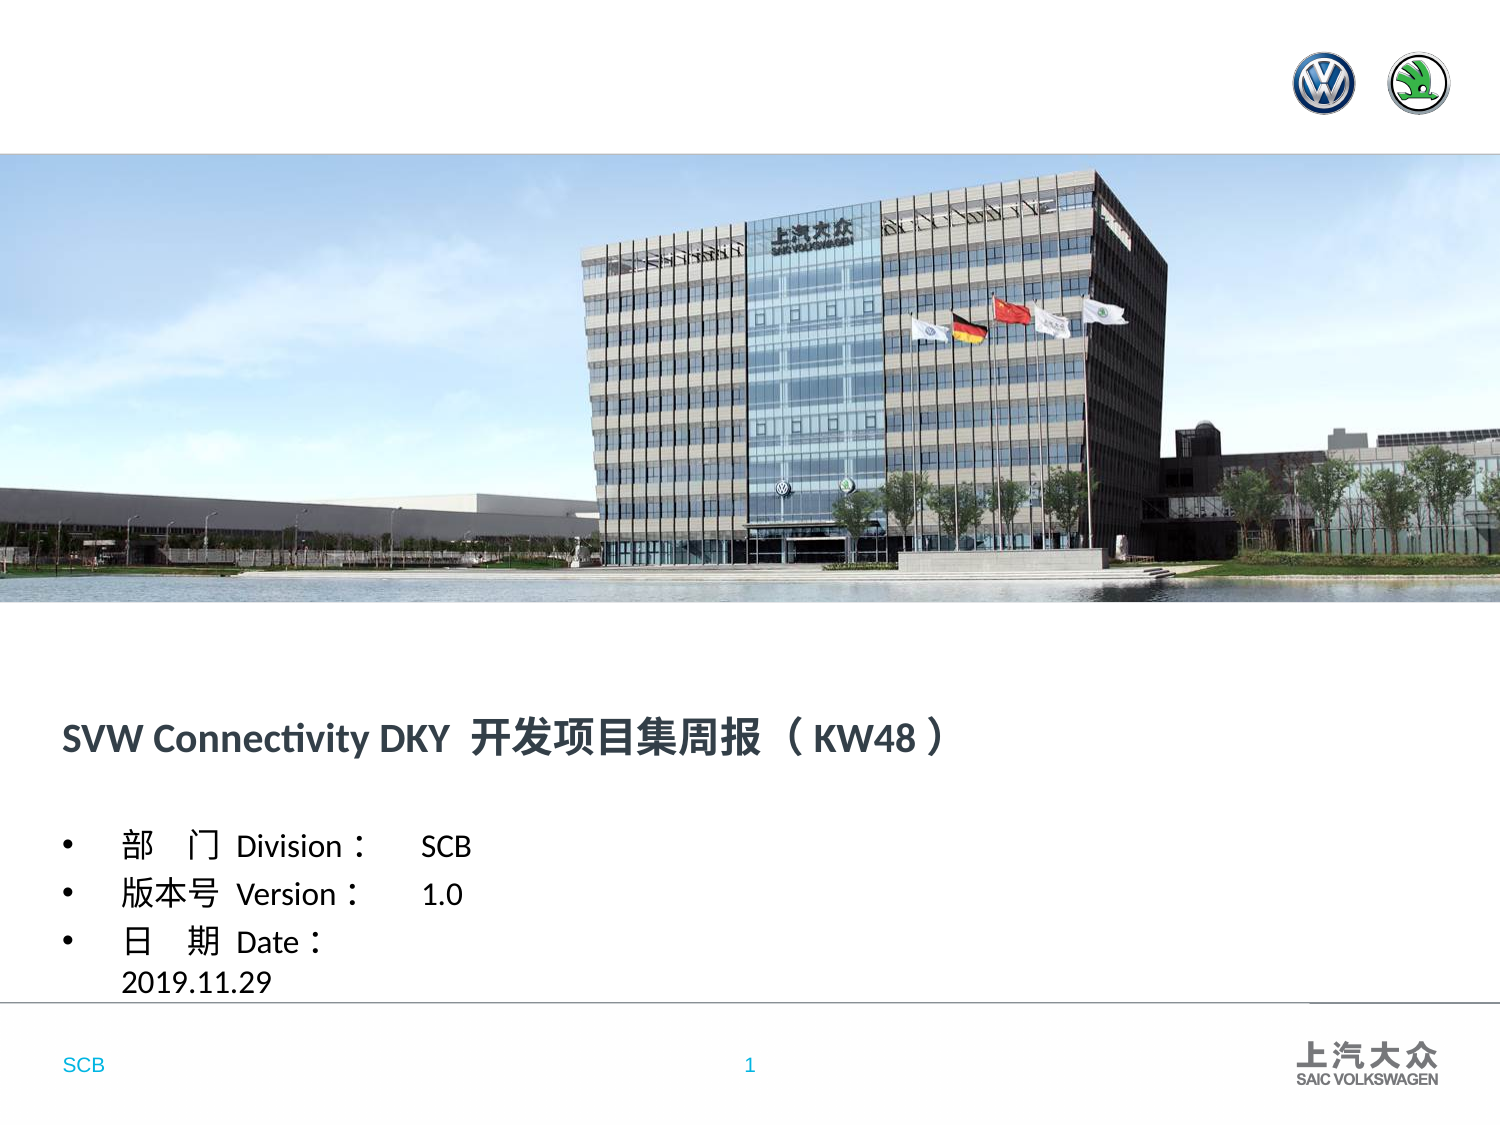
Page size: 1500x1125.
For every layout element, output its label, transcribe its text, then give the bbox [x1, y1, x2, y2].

picture [1268, 20, 1482, 146]
list 部门 Division： SCB 版本号 Version： 1.0 日期 Date： 2019.11.29 [62, 823, 720, 974]
picture [0, 1004, 1500, 1125]
title SVW Connectivity DKY 开发项目集周报（KW48） [62, 667, 1435, 806]
picture [0, 155, 1500, 603]
